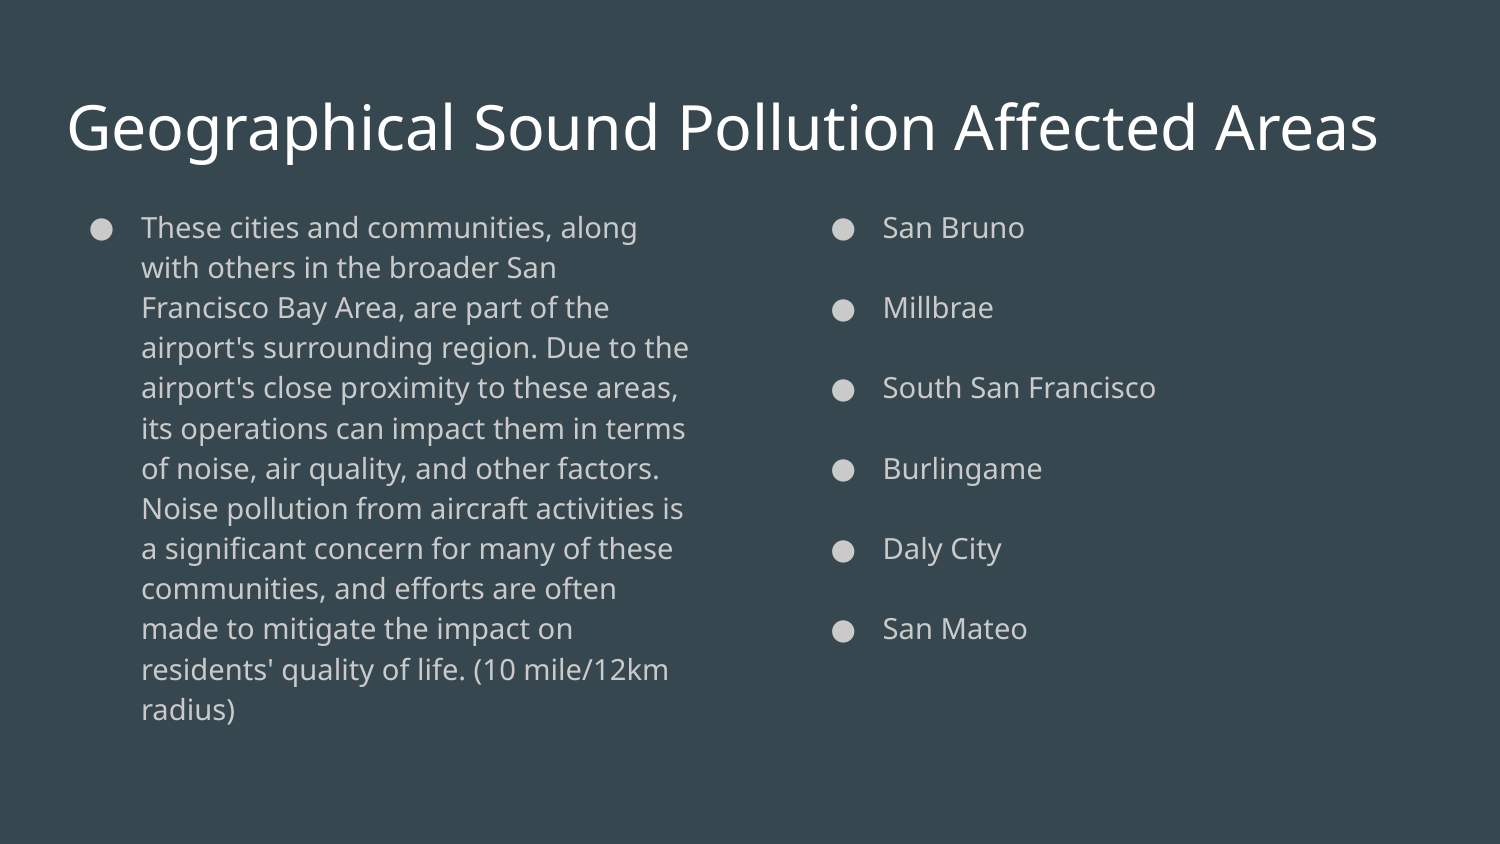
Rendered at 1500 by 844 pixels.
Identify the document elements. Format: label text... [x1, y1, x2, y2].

list San Bruno Millbrae South San Francisco Burlingame Daly City San Mateo [792, 189, 1449, 750]
list These cities and communities, along with others in the broader San Francisco Bay Area, are part of the airport's surrounding region. Due to the airport's close proximity to these areas, its operations can impact them in terms of noise, air quality, and other factors. Noise pollution from aircraft activities is a significant concern for many of these communities, and efforts are often made to mitigate the impact on residents' quality of life. (10 mile/12km radius) [51, 189, 708, 750]
title Geographical Sound Pollution Affected Areas [51, 72, 1449, 167]
